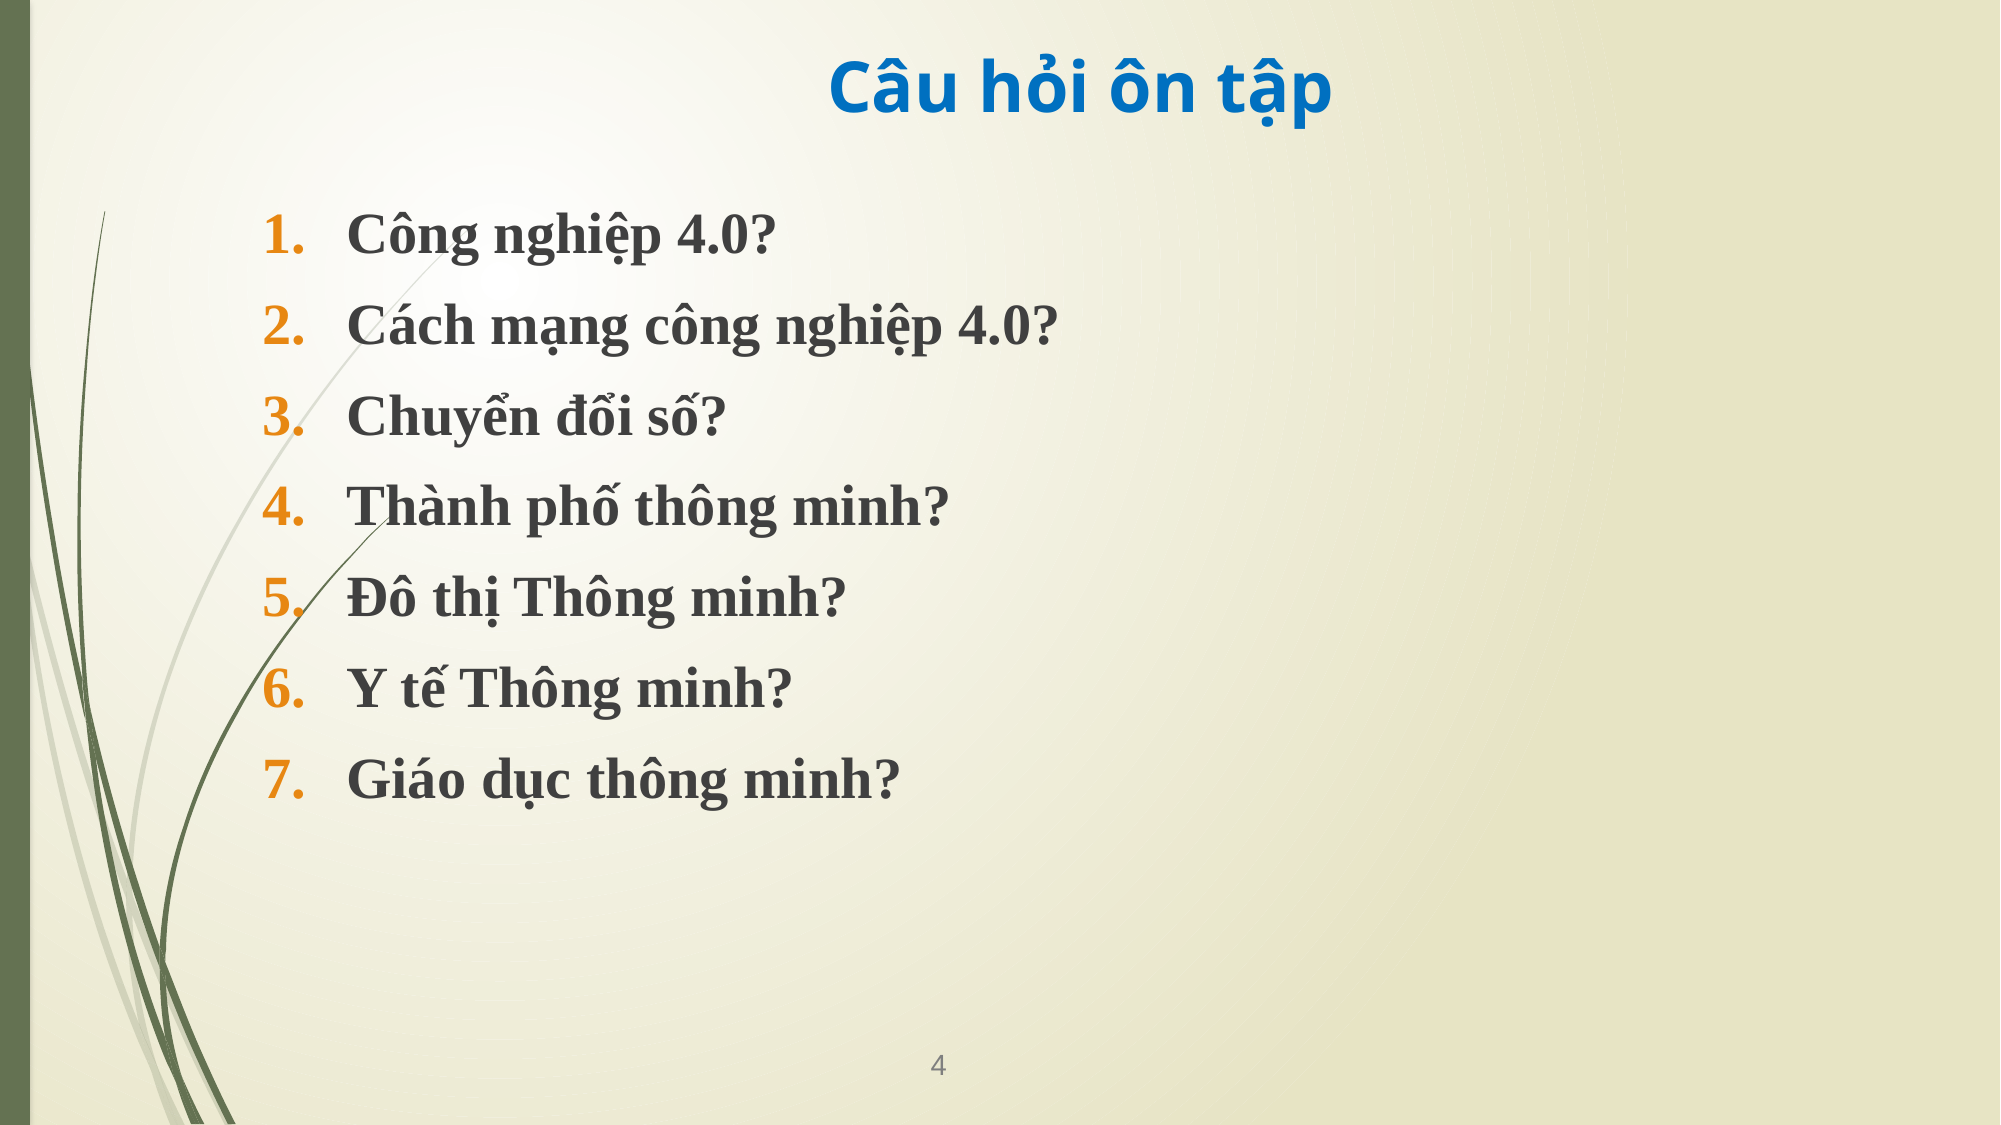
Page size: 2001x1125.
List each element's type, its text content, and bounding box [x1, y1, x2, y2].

list Công nghiệp 4.0? Cách mạng công nghiệp 4.0? Chuyển đổi số? Thành phố thông minh? Đô thị Thông minh? Y tế Thông minh? Giáo dục thông minh? [247, 187, 1850, 549]
title Câu hỏi ôn tập [287, 34, 1875, 135]
slide_number 4 [915, 1039, 1044, 1099]
